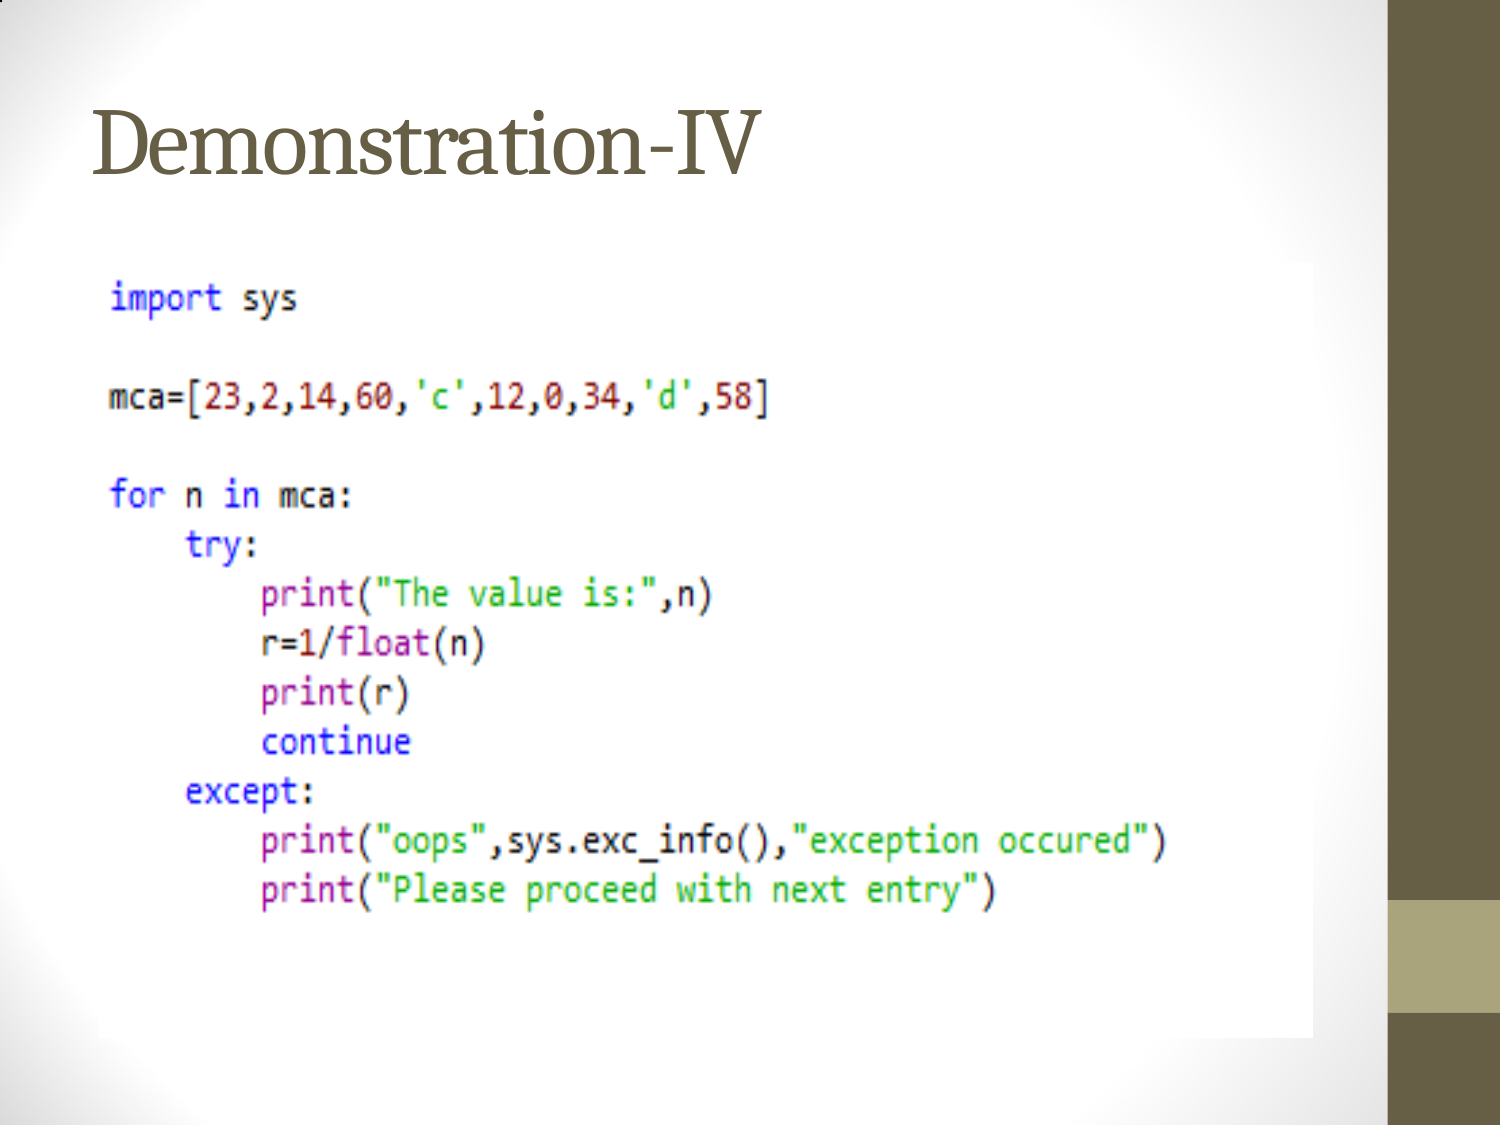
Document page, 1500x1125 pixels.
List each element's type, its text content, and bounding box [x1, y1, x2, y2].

title Demonstration-IV [87, 76, 796, 267]
picture [0, 0, 1387, 1125]
